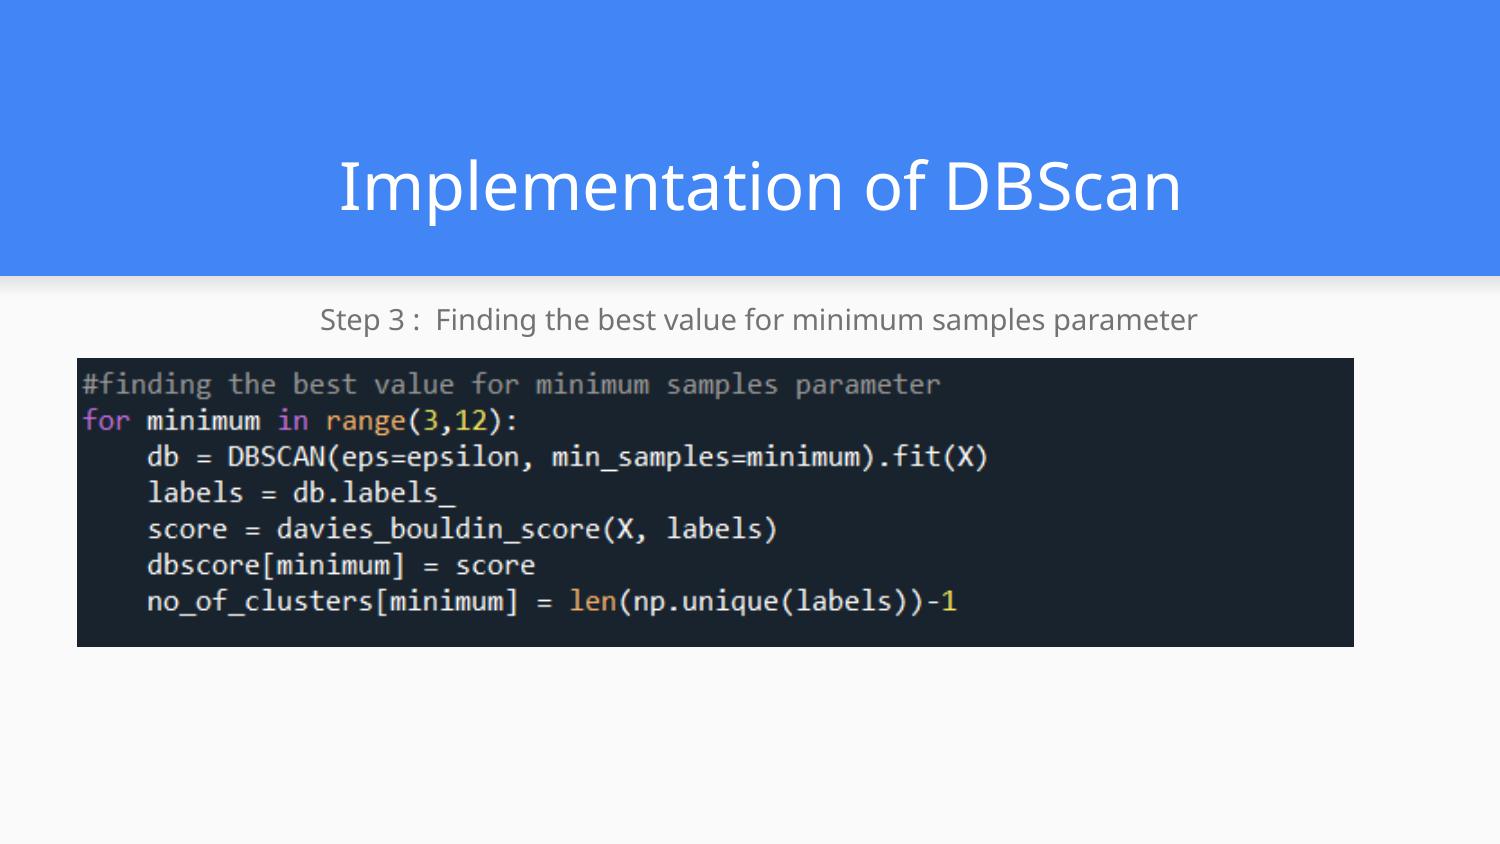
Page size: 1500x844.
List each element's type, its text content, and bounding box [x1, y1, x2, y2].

title Implementation of DBScan [87, 112, 1437, 239]
picture [77, 358, 1354, 647]
list Step 3 : Finding the best value for minimum samples parameter [35, 281, 1465, 726]
